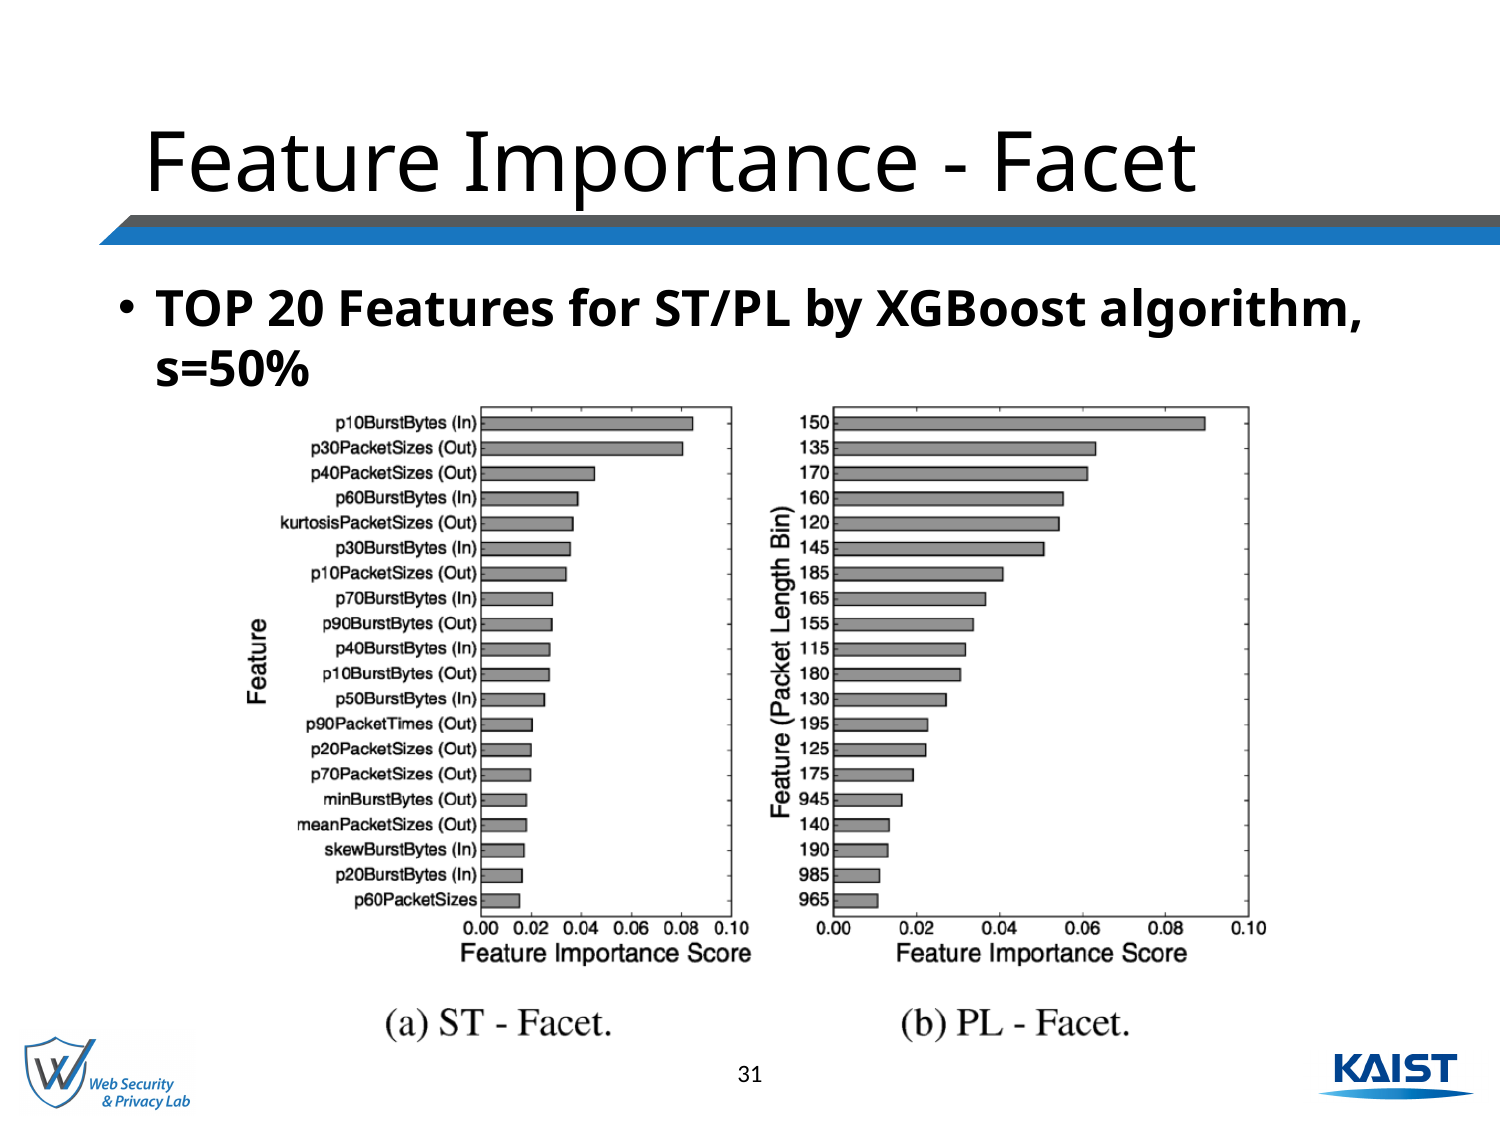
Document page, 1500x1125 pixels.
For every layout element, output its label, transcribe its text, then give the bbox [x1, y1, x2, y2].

picture [1303, 1050, 1489, 1103]
text_box [246, 406, 1267, 1043]
list TOP 20 Features for ST/PL by XGBoost algorithm, s=50% [103, 268, 1397, 983]
title Feature Importance - Facet [129, 70, 1423, 217]
slide_number 31 [581, 1043, 919, 1103]
picture [19, 1029, 196, 1116]
